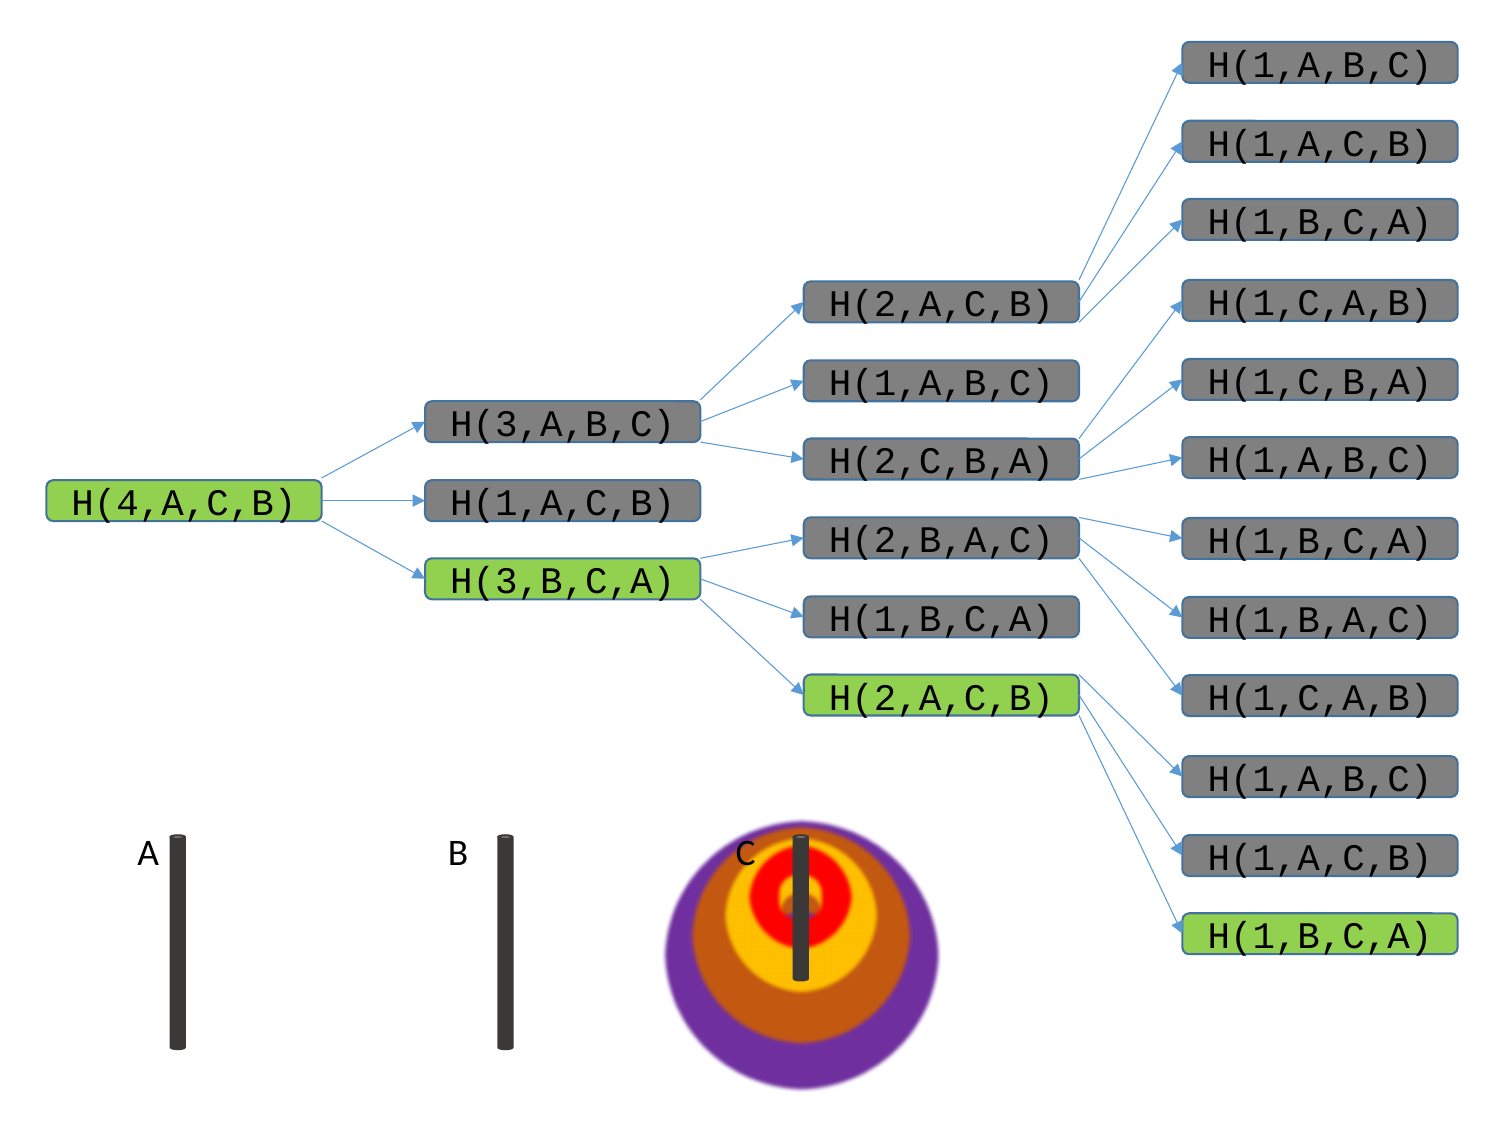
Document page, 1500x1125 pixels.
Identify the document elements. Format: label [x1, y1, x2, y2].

text_box [45, 479, 1459, 956]
text_box [433, 820, 484, 880]
text_box [122, 820, 186, 1051]
text_box [321, 40, 1459, 481]
text_box [668, 820, 936, 1087]
text_box [496, 834, 514, 1051]
